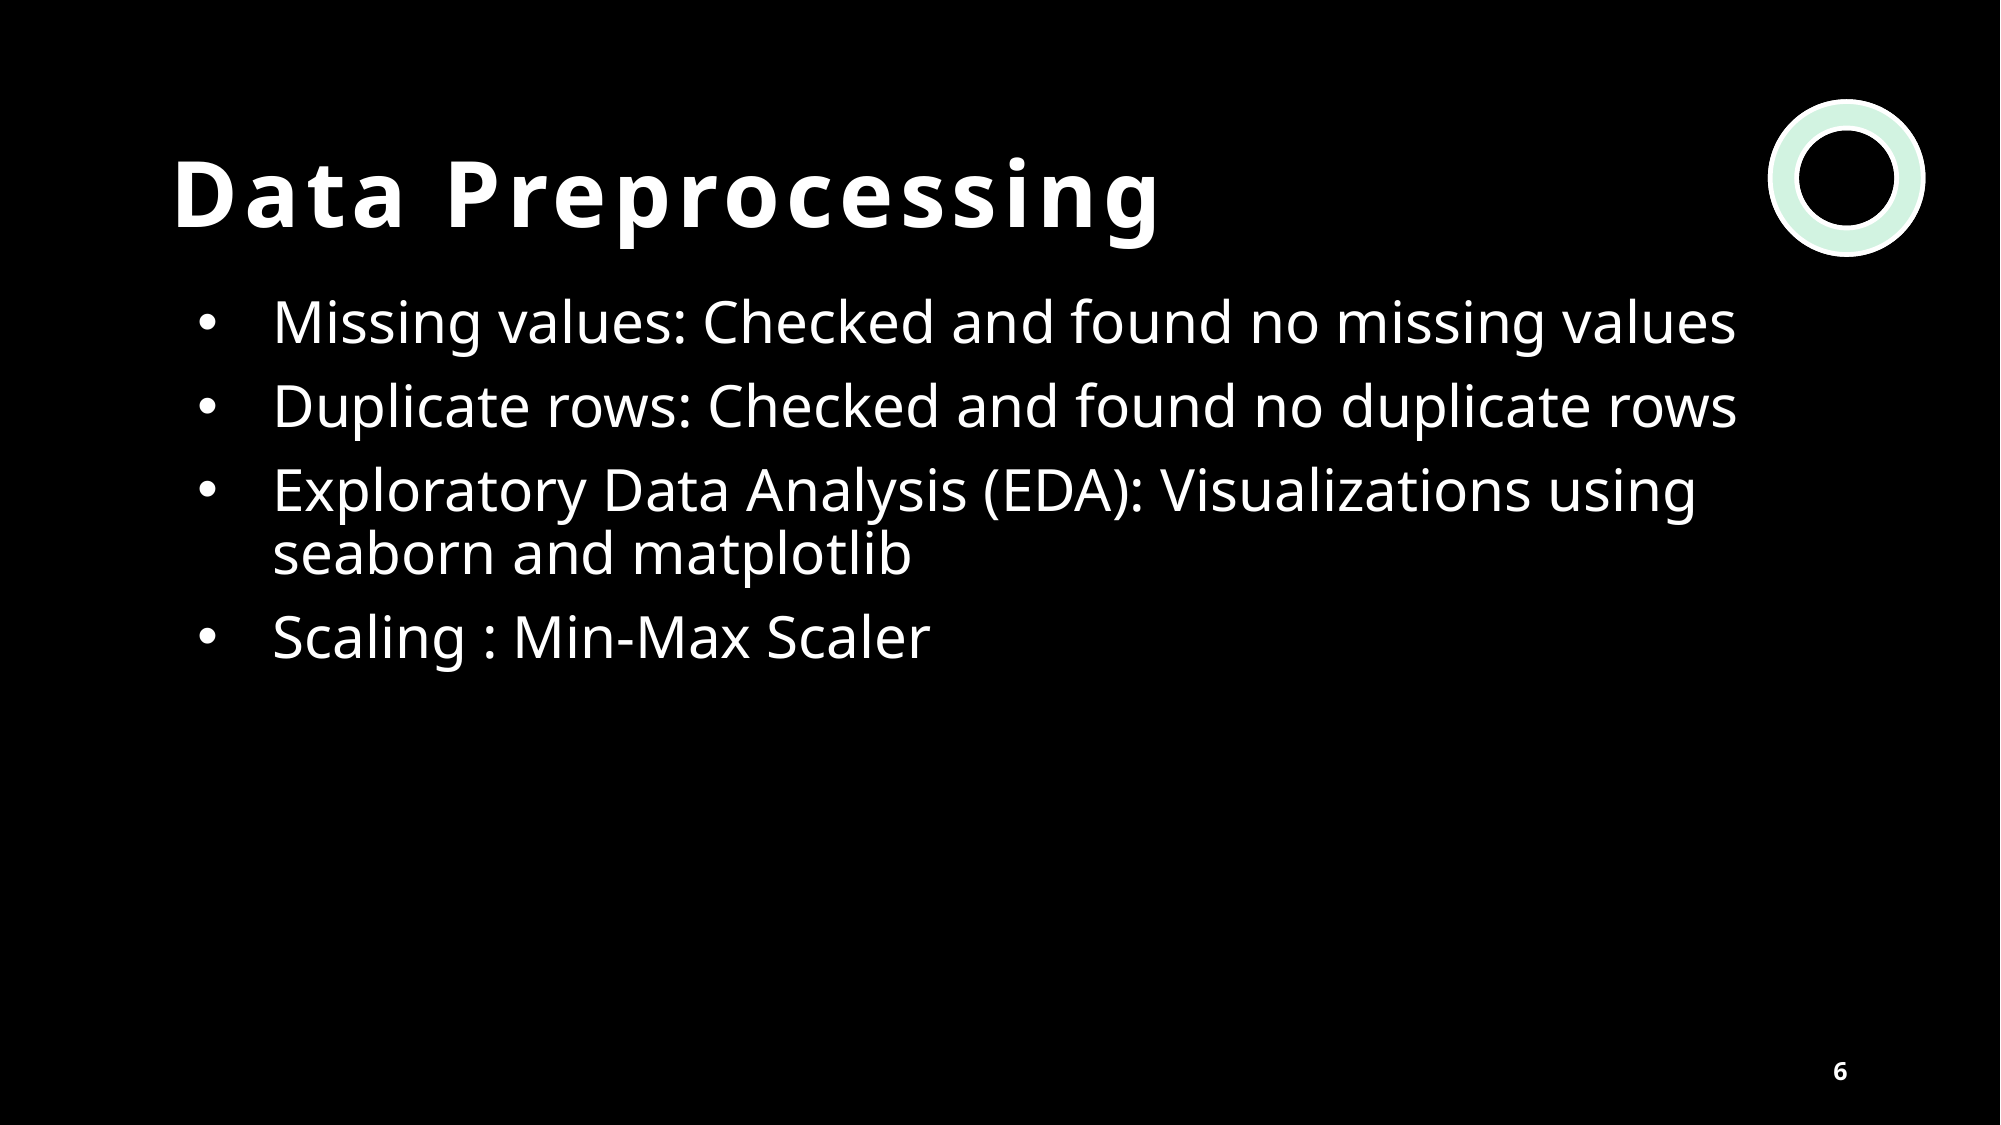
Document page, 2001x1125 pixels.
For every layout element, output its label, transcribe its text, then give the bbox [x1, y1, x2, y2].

slide_number 6 [1412, 1042, 1863, 1103]
list Missing values: Checked and found no missing values Duplicate rows: Checked and found no duplicate rows Exploratory Data Analysis (EDA): Visualizations using seaborn and matplotlib Scaling : Min-Max Scaler [182, 285, 1902, 807]
title Data Preprocessing [155, 64, 1684, 255]
